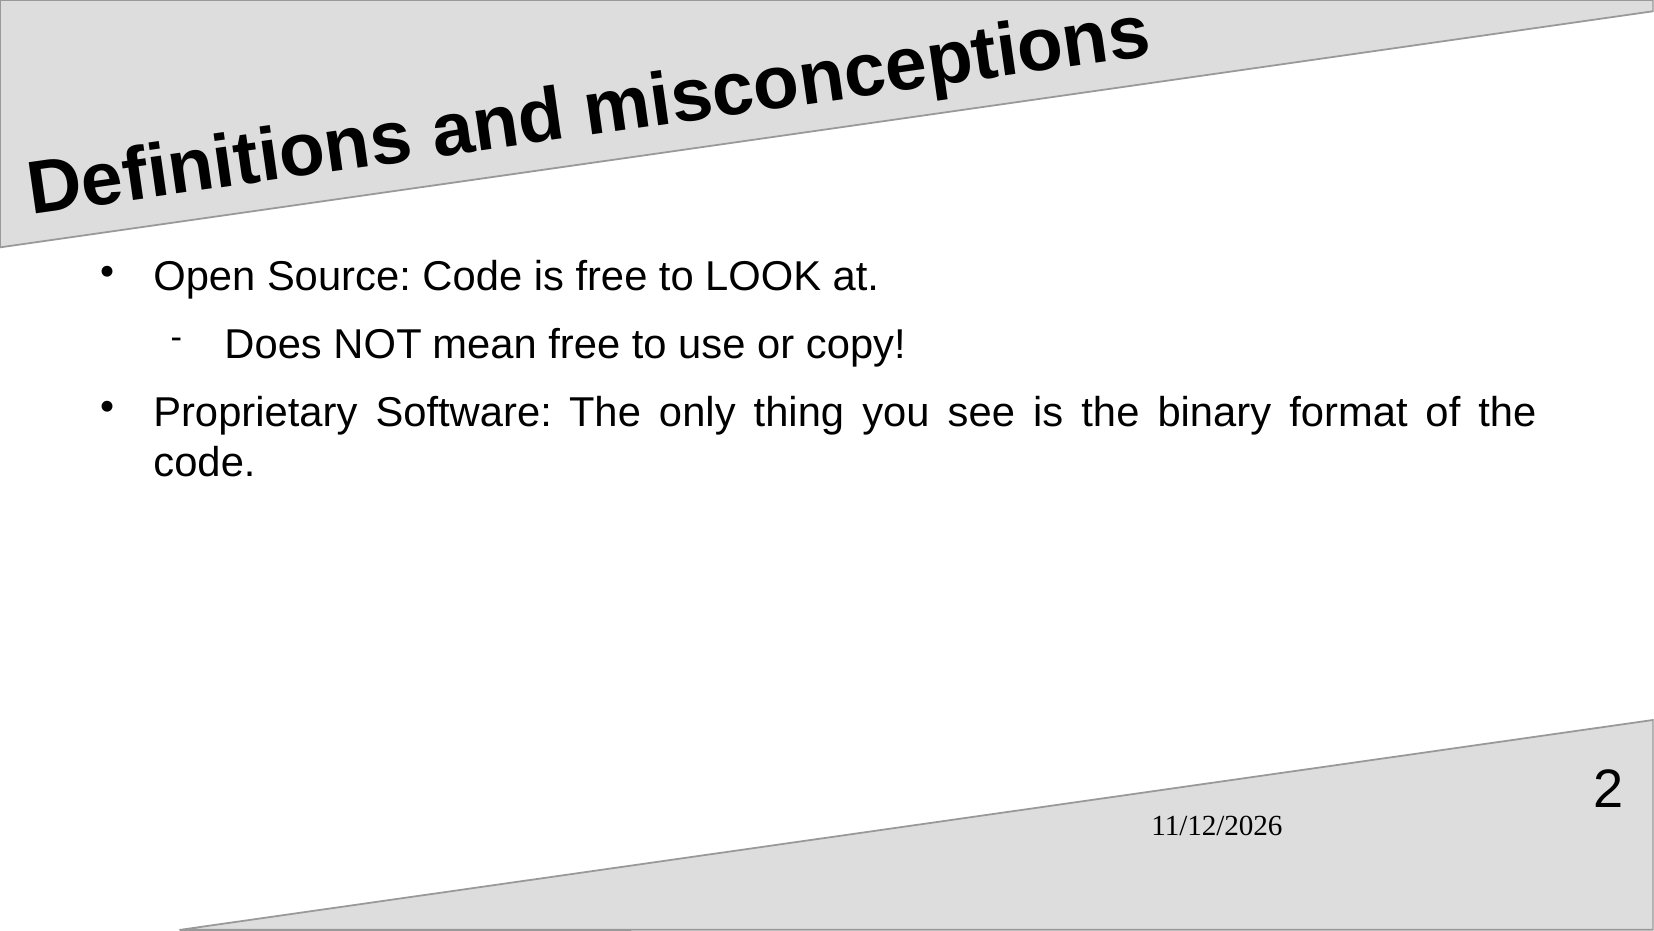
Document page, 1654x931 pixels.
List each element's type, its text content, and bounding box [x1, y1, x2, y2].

title Definitions and misconceptions [15, 0, 1500, 263]
list Open Source: Code is free to LOOK at. Does NOT mean free to use or copy! Proprietary Software: The only thing you see is the binary format of the code. [82, 248, 1538, 489]
slide_number 2 [1210, 752, 1624, 806]
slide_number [1151, 806, 1624, 871]
